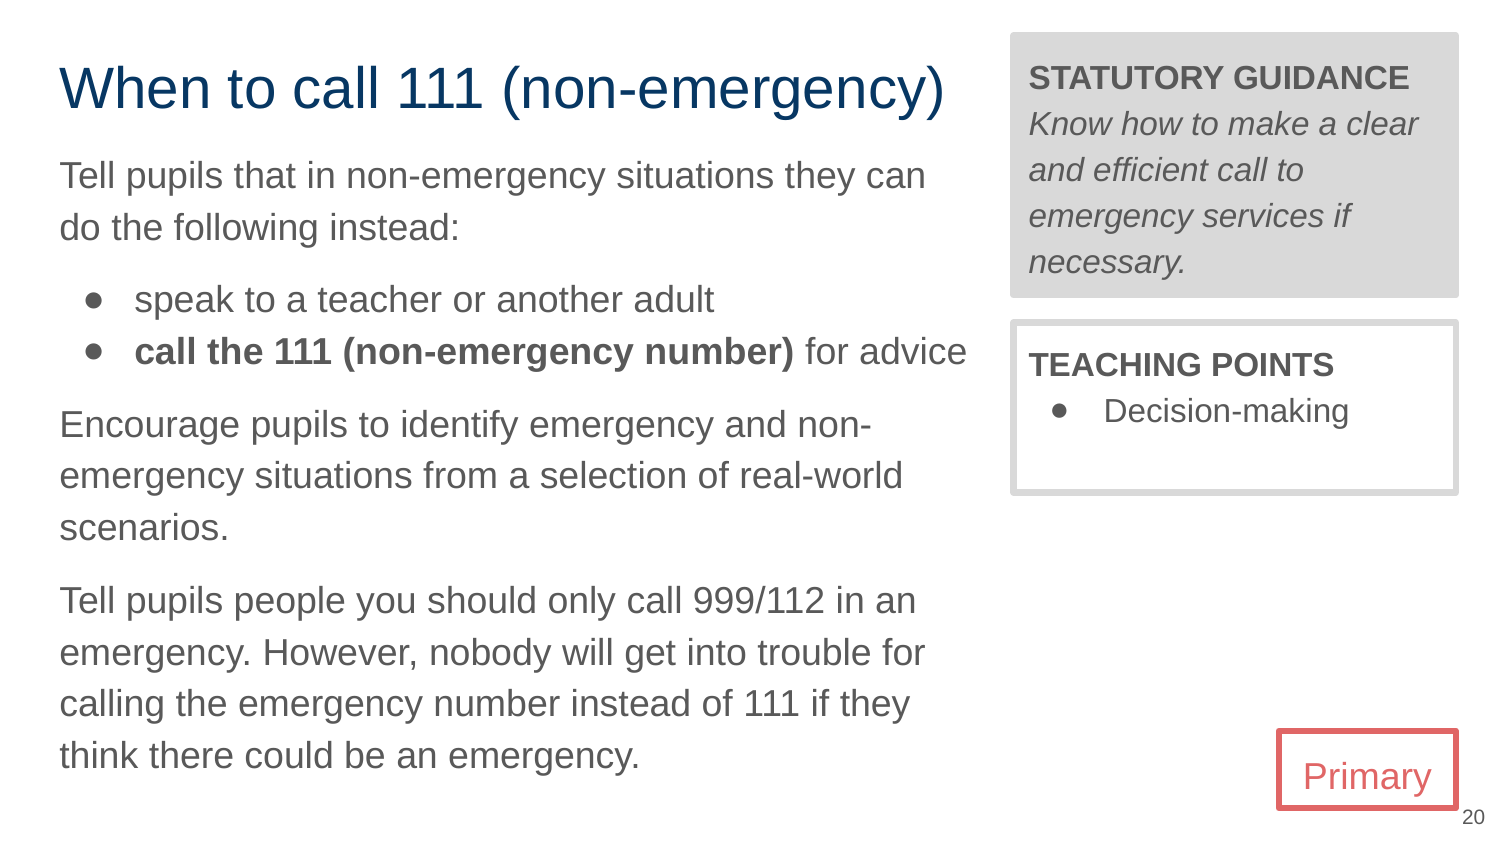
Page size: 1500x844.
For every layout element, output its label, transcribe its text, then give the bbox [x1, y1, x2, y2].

list Tell pupils that in non-emergency situations they can do the following instead: speak to a teacher or another adult call the 111 (non-emergency number) for advice Encourage pupils to identify emergency and non-emergency situations from a selection of real-world scenarios. Tell pupils people you should only call 999/112 in an emergency. However, nobody will get into trouble for calling the emergency number instead of 111 if they think there could be an emergency. [44, 129, 992, 731]
title When to call 111 (non-emergency) [44, 35, 1007, 130]
list STATUTORY GUIDANCE Know how to make a clear and efficient call to emergency services if necessary. [1013, 35, 1456, 296]
subtitle Primary [1278, 730, 1456, 809]
list TEACHING POINTS Decision-making [1013, 322, 1456, 493]
slide_number ‹#› [1441, 788, 1500, 844]
